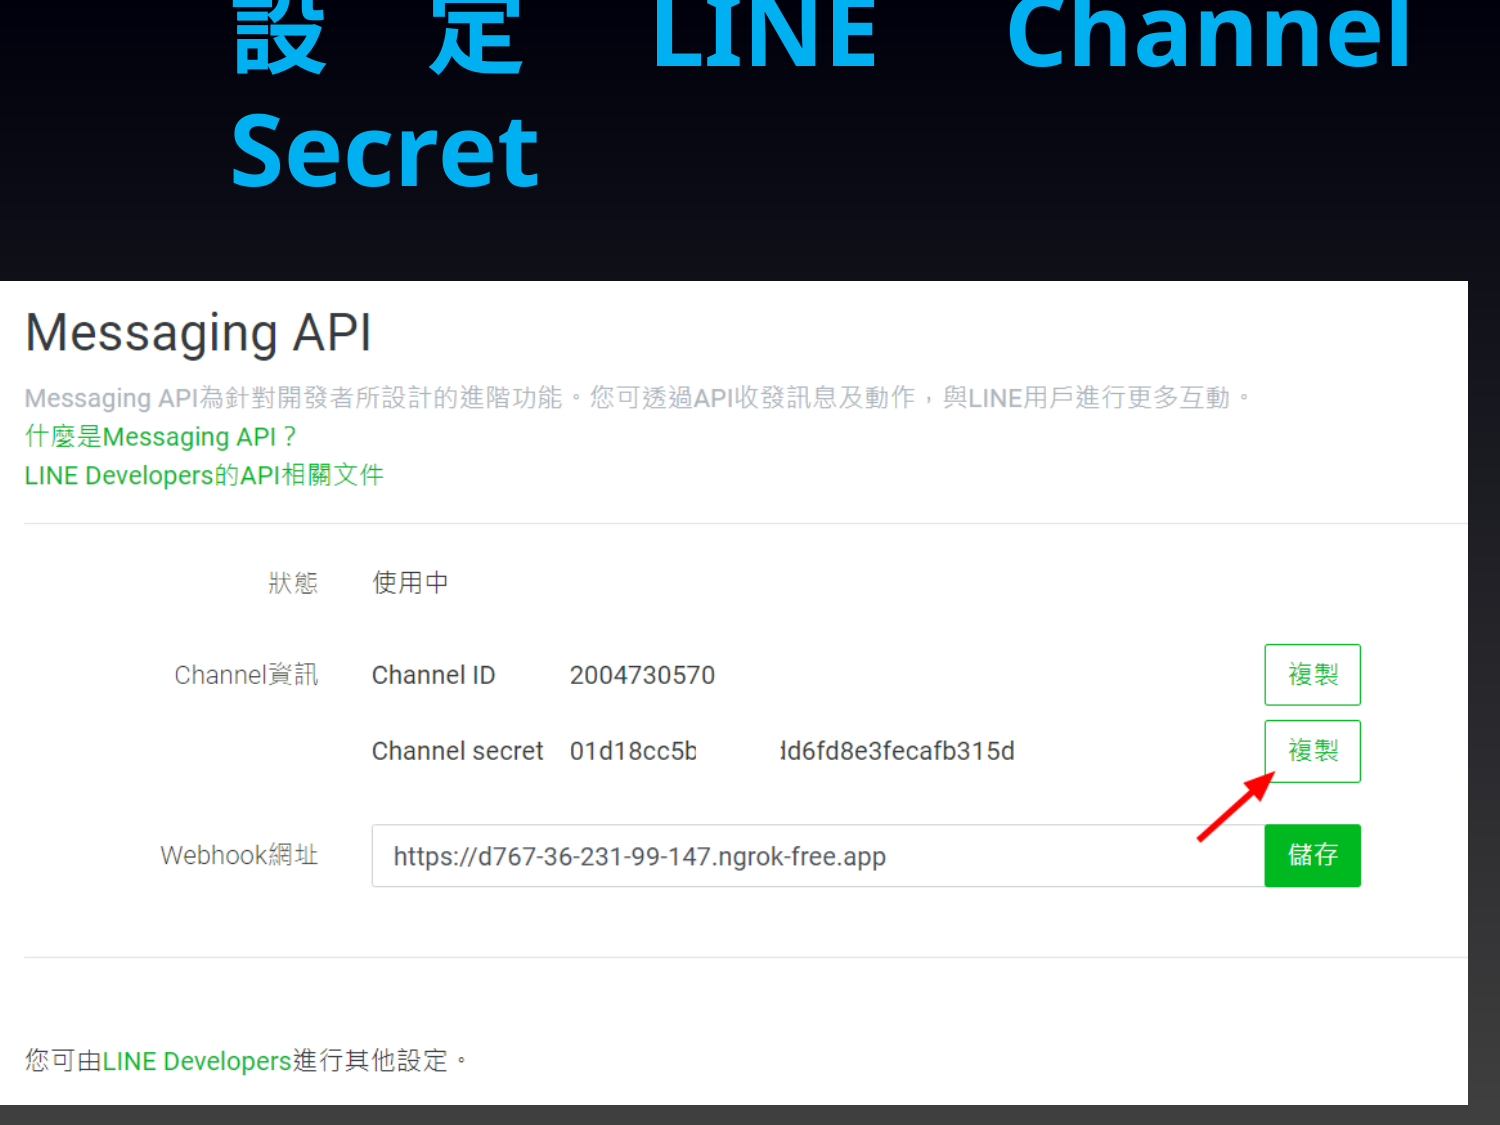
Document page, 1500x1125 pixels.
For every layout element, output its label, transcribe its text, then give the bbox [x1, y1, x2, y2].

text_box 設定LINE Channel Secret [214, 58, 1430, 222]
picture [0, 280, 1468, 1105]
